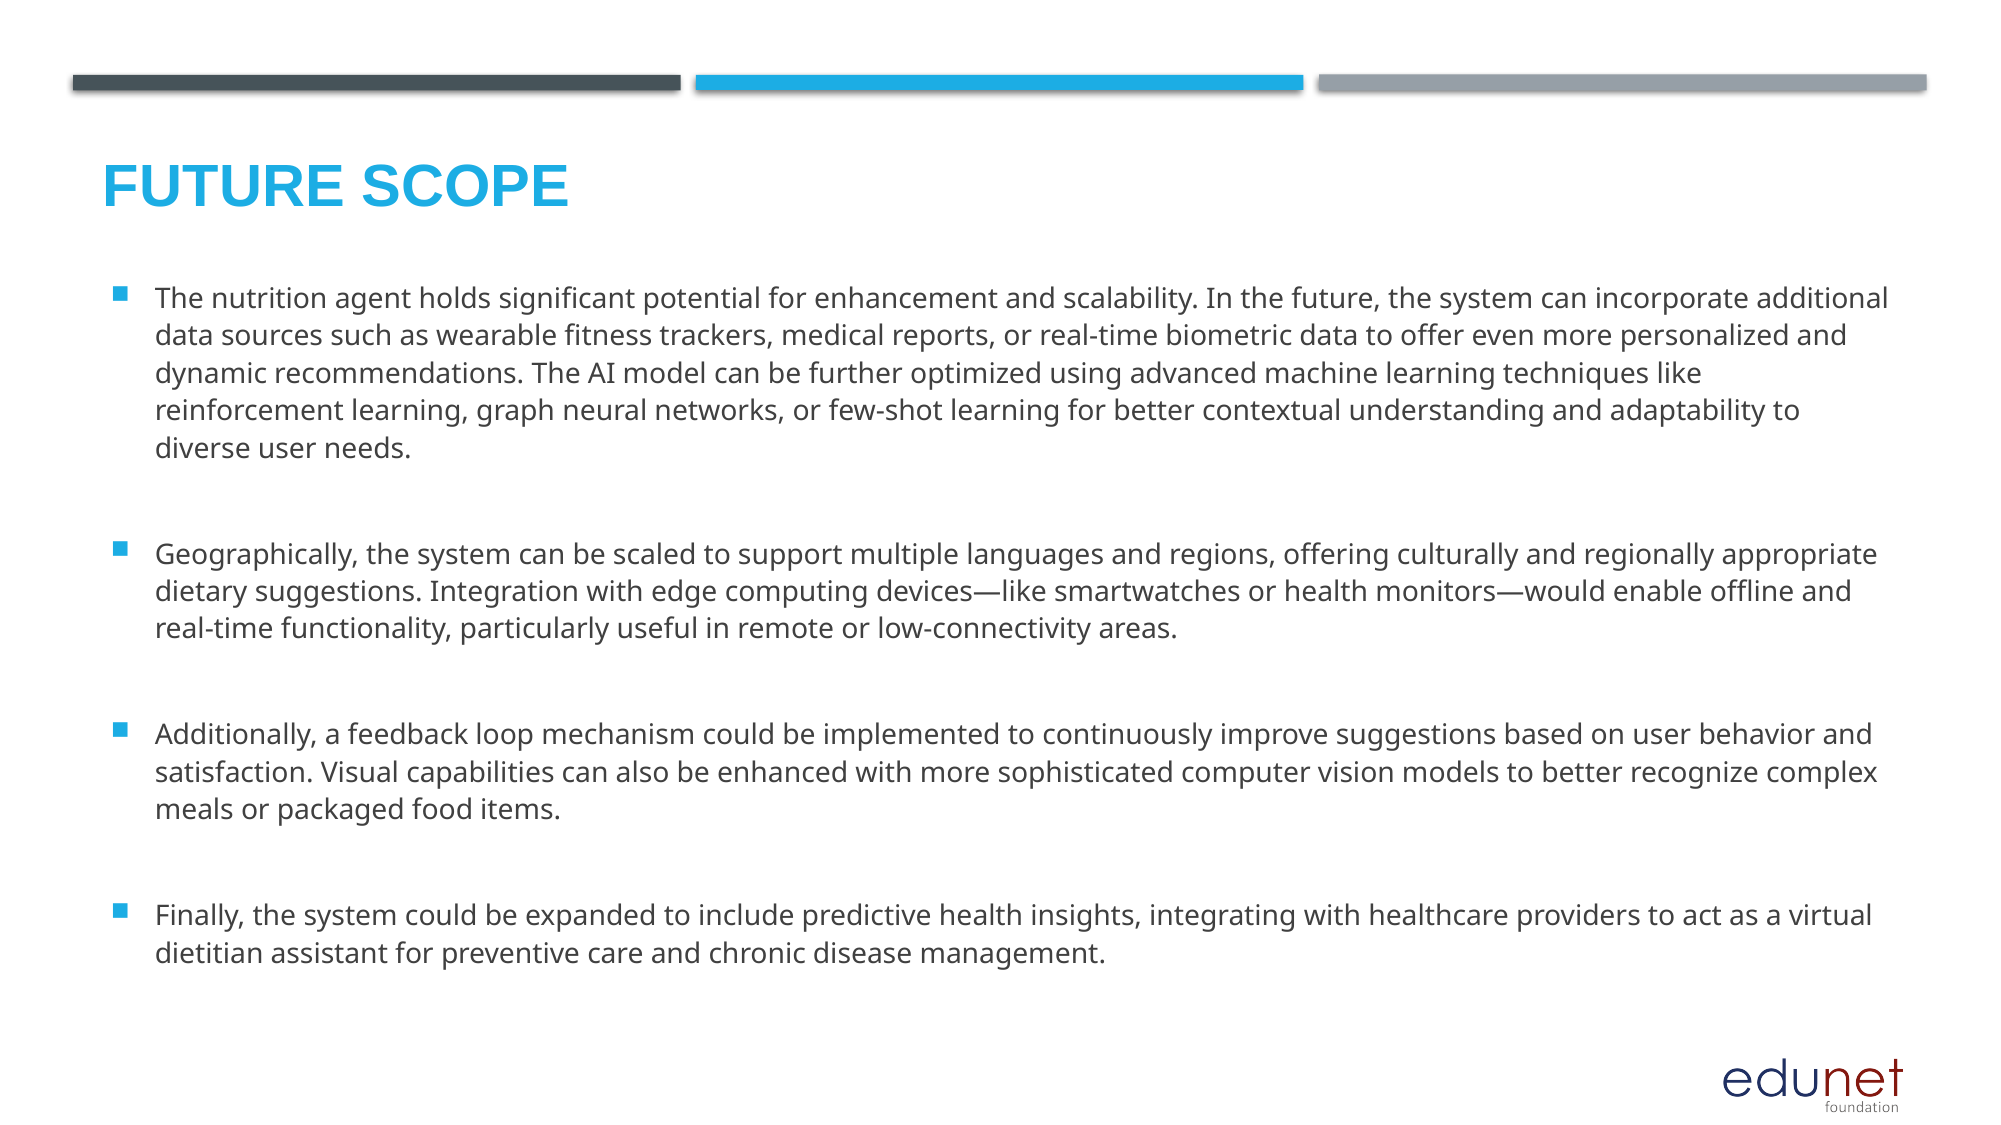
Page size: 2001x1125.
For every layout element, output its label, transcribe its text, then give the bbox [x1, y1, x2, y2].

list The nutrition agent holds significant potential for enhancement and scalability. In the future, the system can incorporate additional data sources such as wearable fitness trackers, medical reports, or real-time biometric data to offer even more personalized and dynamic recommendations. The AI model can be further optimized using advanced machine learning techniques like reinforcement learning, graph neural networks, or few-shot learning for better contextual understanding and adaptability to diverse user needs. Geographically, the system can be scaled to support multiple languages and regions, offering culturally and regionally appropriate dietary suggestions. Integration with edge computing devices—like smartwatches or health monitors—would enable offline and real-time functionality, particularly useful in remote or low-connectivity areas. Additionally, a feedback loop mechanism could be implemented to continuously improve suggestions based on user behavior and satisfaction. Visual capabilities can also be enhanced with more sophisticated computer vision models to better recognize complex meals or packaged food items. Finally, the system could be expanded to include predictive health insights, integrating with healthcare providers to act as a virtual dietitian assistant for preventive care and chronic disease management. [95, 213, 1905, 981]
picture [1719, 1056, 1905, 1116]
text_box Future scope [87, 138, 1898, 226]
